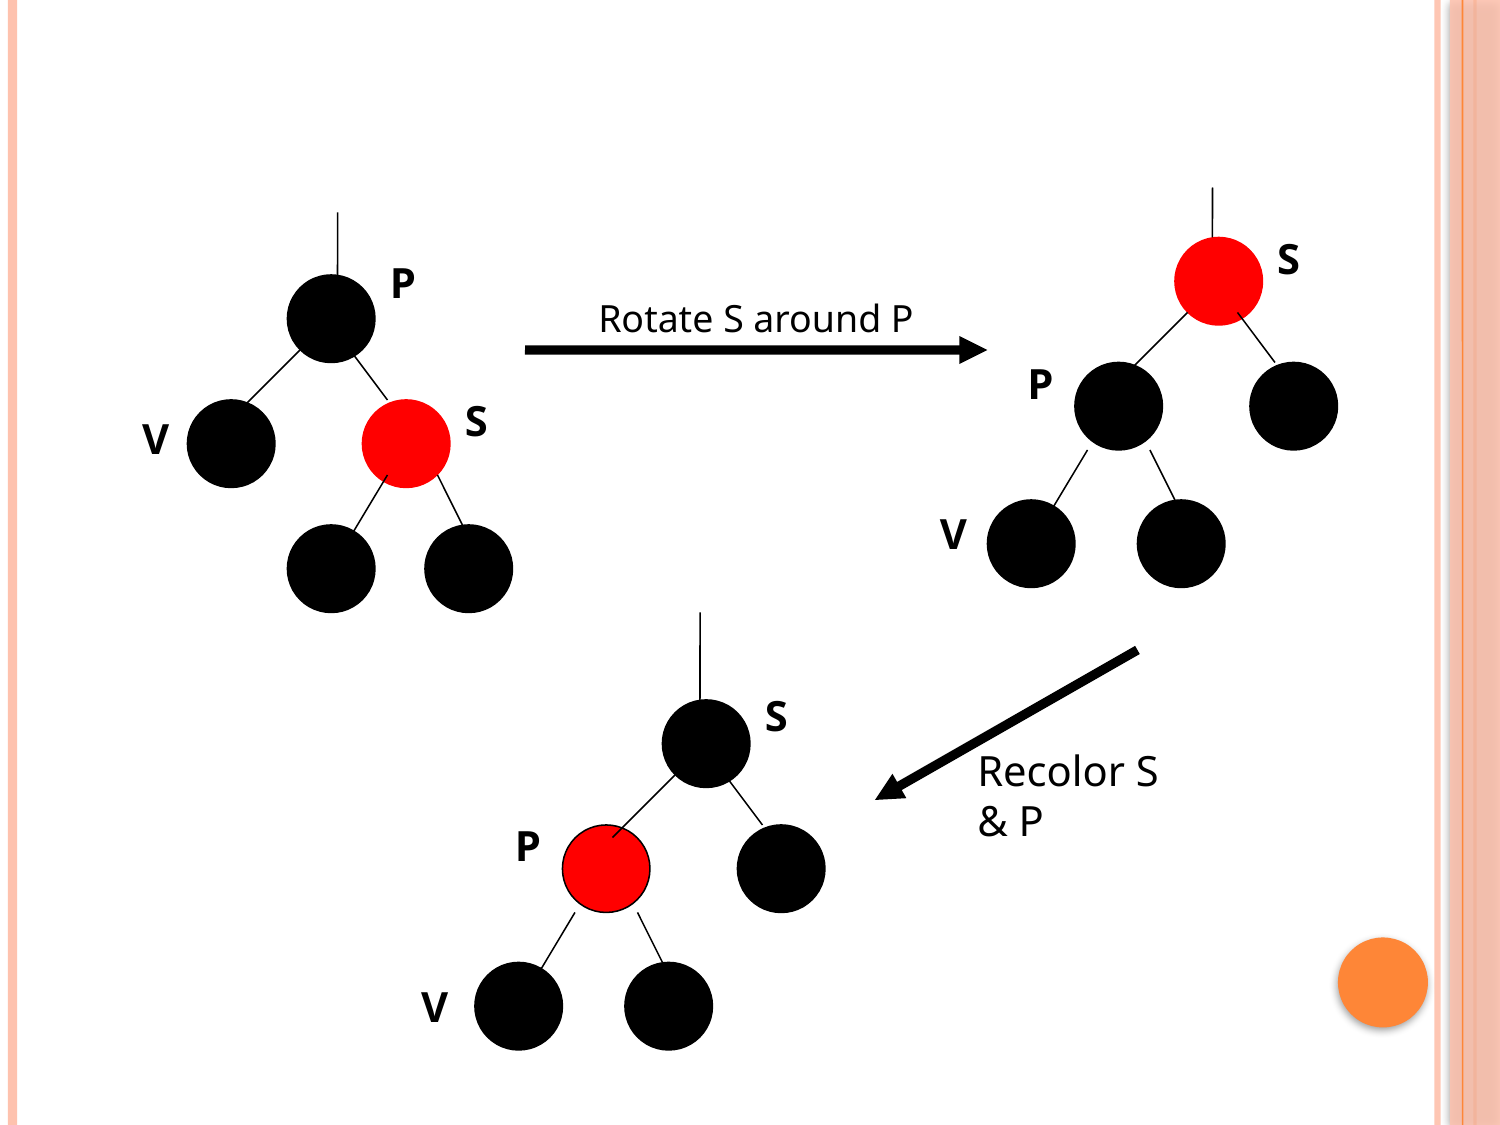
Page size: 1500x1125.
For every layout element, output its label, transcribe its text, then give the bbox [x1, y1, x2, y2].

text_box [287, 274, 375, 363]
text_box [737, 824, 825, 913]
text_box S [749, 682, 813, 748]
text_box [210, 399, 252, 405]
text_box V [127, 405, 253, 471]
text_box [662, 699, 750, 788]
text_box [624, 962, 713, 1050]
text_box [362, 399, 449, 488]
text_box S [449, 387, 513, 453]
text_box [1074, 362, 1163, 450]
text_box [424, 524, 513, 613]
text_box [197, 405, 275, 488]
text_box [489, 962, 563, 1050]
text_box [874, 750, 962, 800]
text_box P [500, 812, 550, 878]
text_box [992, 504, 1075, 588]
text_box [1249, 362, 1338, 450]
text_box S [1262, 224, 1325, 290]
text_box P [1012, 350, 1063, 415]
text_box [287, 524, 375, 613]
text_box P [375, 249, 425, 315]
text_box V [924, 500, 1050, 565]
text_box [562, 824, 650, 913]
text_box [524, 343, 988, 357]
text_box V [406, 973, 532, 1039]
text_box Rotate S around P [562, 287, 950, 348]
text_box [1174, 237, 1262, 325]
text_box [1137, 499, 1225, 588]
text_box Recolor S & P [962, 737, 1213, 924]
